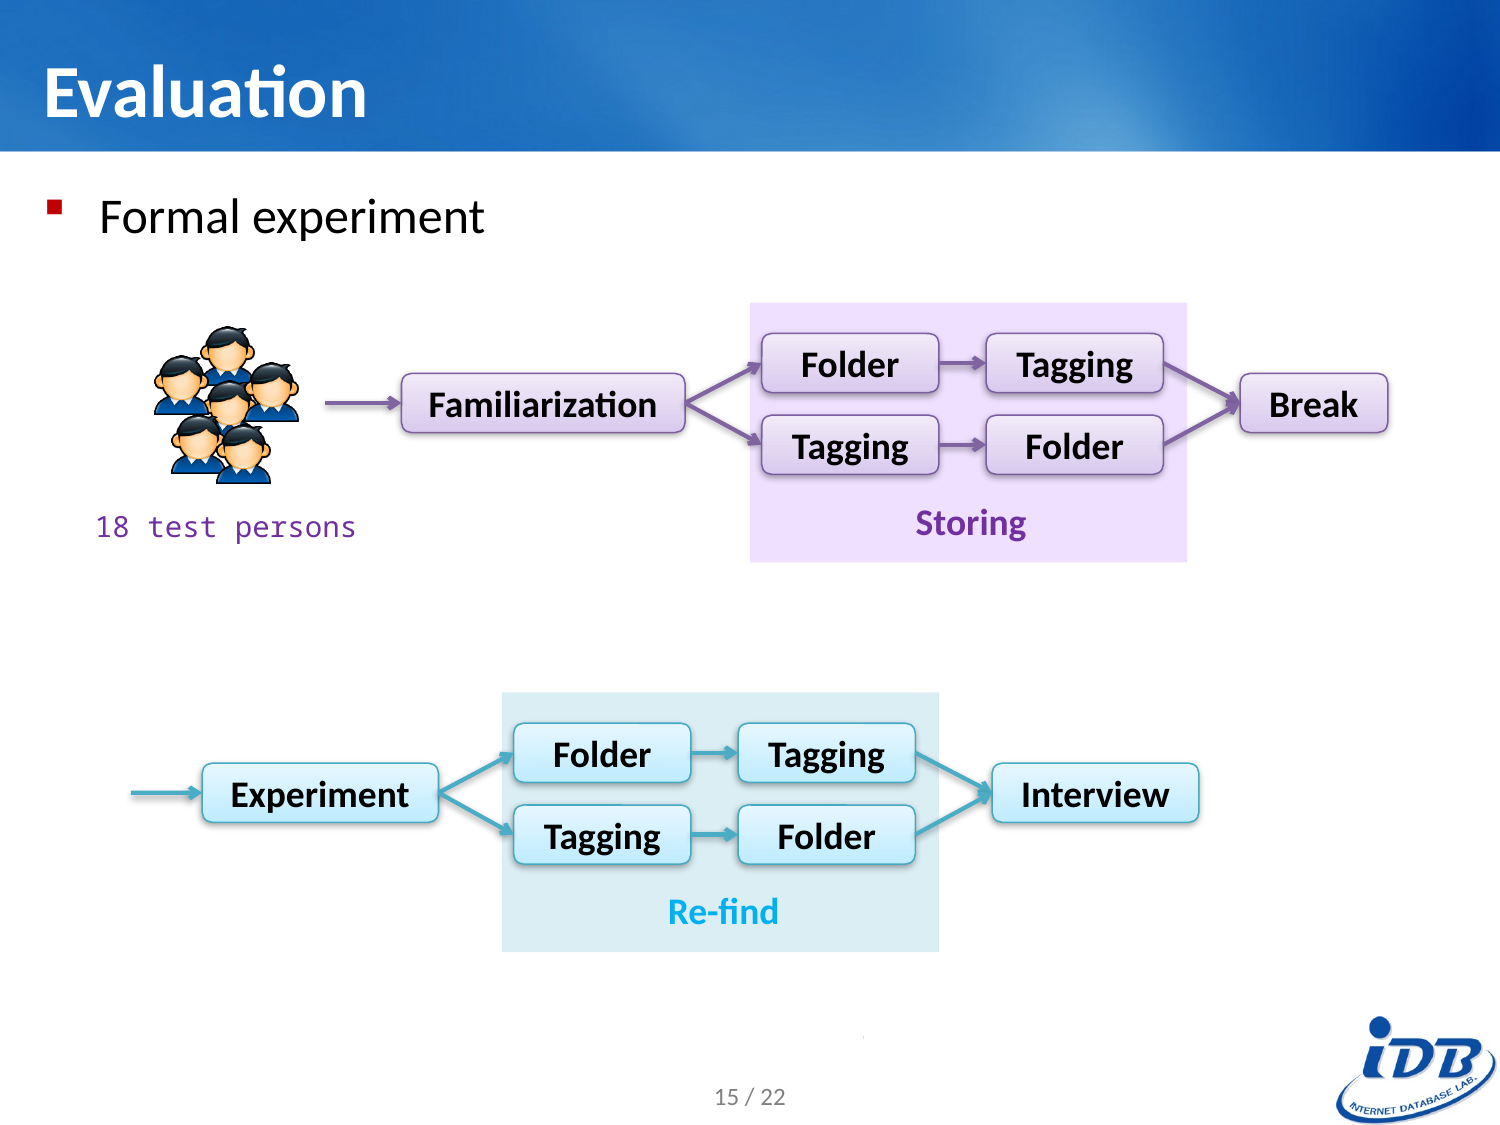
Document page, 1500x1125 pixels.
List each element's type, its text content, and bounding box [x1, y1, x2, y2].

text_box Break [1246, 372, 1389, 434]
text_box Tagging [985, 332, 1165, 394]
text_box Storing [900, 490, 1042, 551]
text_box Tagging [760, 414, 940, 476]
list Formal experiment [28, 175, 1472, 1067]
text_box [1163, 402, 1241, 446]
text_box [520, 763, 910, 830]
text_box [438, 792, 514, 835]
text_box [684, 402, 762, 446]
text_box Re-find [653, 880, 795, 940]
text_box Tagging [512, 804, 692, 865]
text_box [915, 752, 993, 792]
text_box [151, 325, 301, 484]
title Evaluation [28, 23, 1472, 153]
text_box [500, 690, 941, 751]
text_box Tagging [737, 722, 917, 784]
picture [0, 0, 1500, 1125]
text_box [684, 362, 762, 402]
text_box Folder [985, 414, 1165, 476]
text_box Folder [760, 332, 940, 394]
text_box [1163, 362, 1241, 402]
text_box Folder [512, 722, 692, 784]
text_box Familiarization [400, 372, 679, 434]
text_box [915, 792, 993, 835]
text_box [438, 752, 514, 792]
text_box Interview [996, 762, 1200, 824]
text_box Experiment [201, 762, 433, 824]
text_box Folder [737, 804, 917, 865]
slide_number 15 / 22 [688, 1078, 812, 1114]
text_box 18 test persons [79, 501, 372, 551]
text_box [500, 843, 941, 954]
